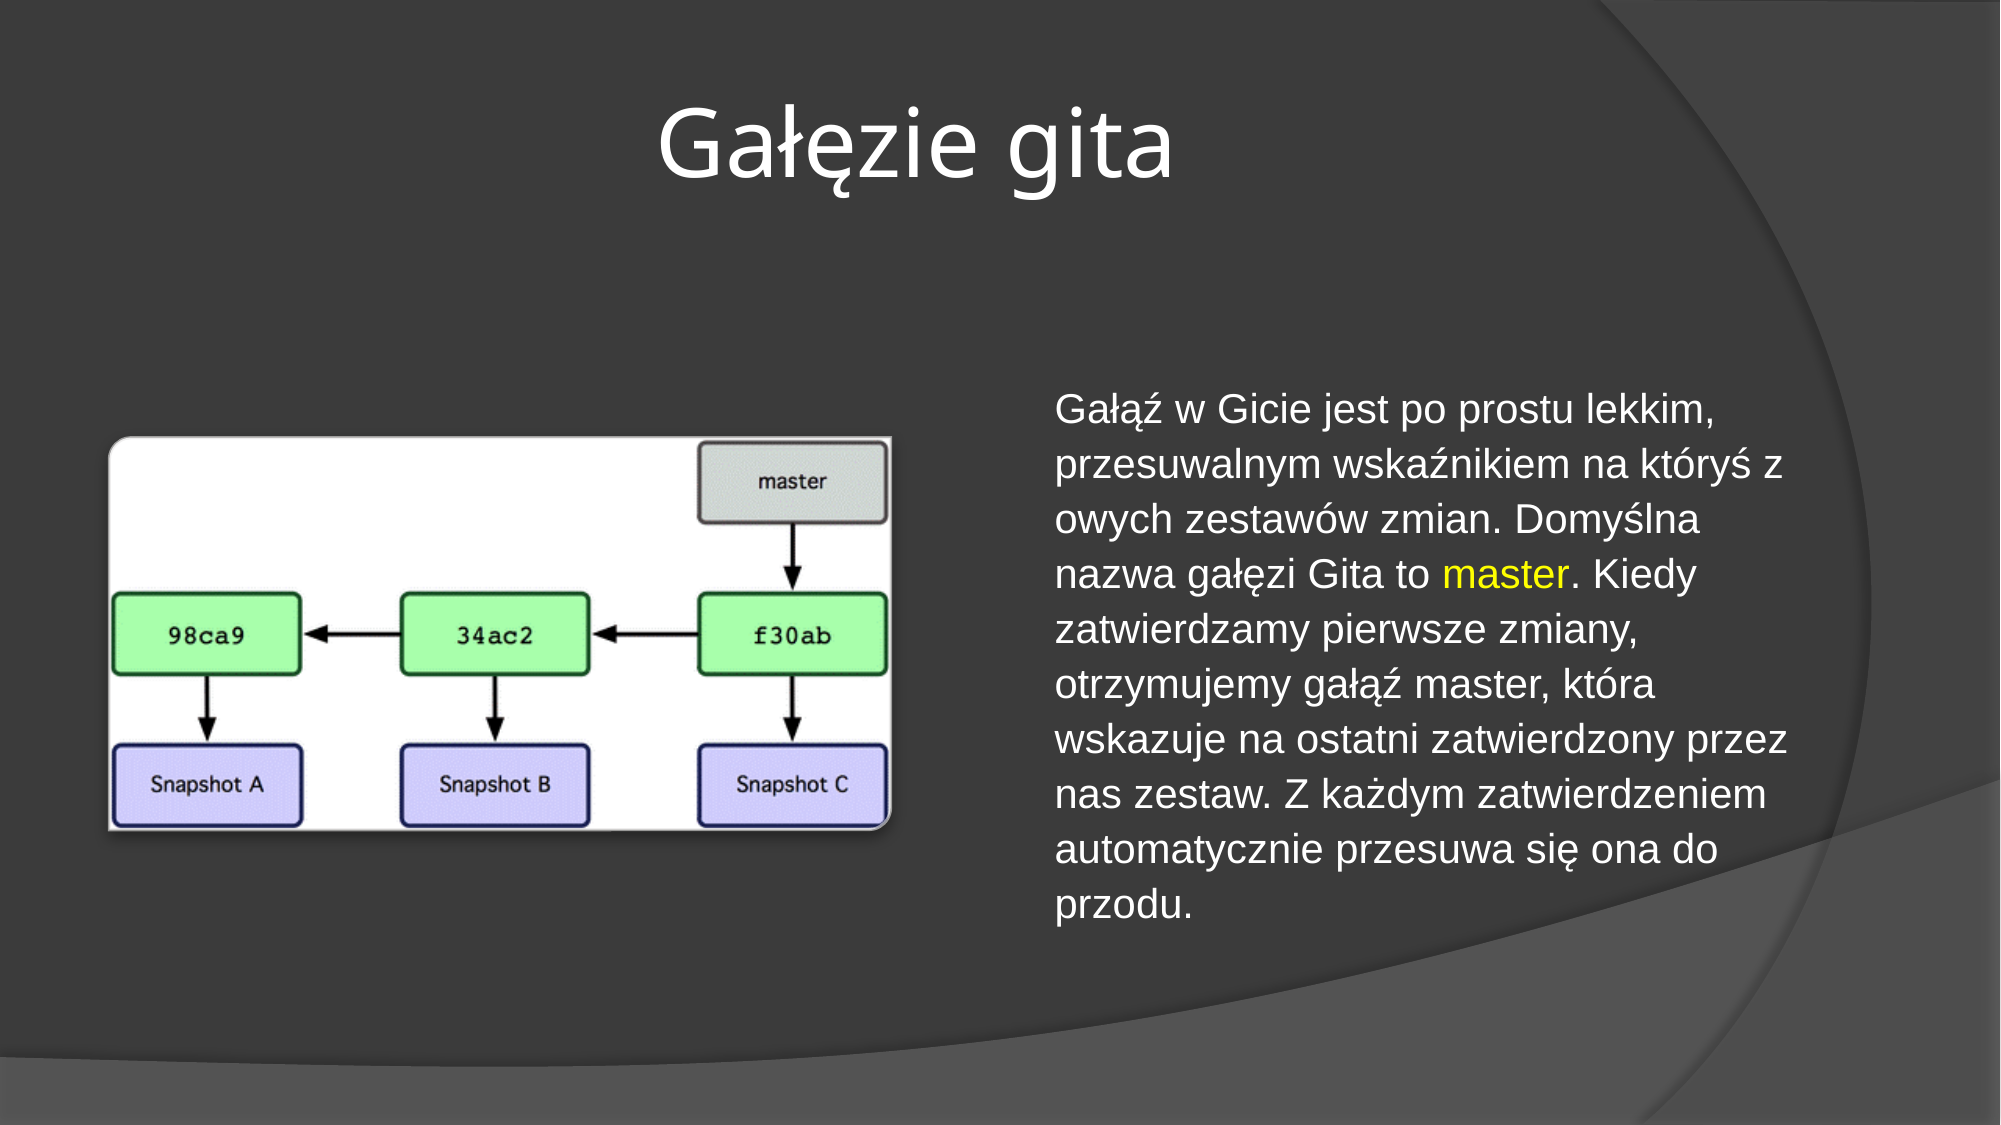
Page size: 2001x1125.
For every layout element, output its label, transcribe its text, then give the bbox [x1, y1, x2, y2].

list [109, 437, 891, 830]
title Gałęzie gita [99, 45, 1734, 233]
list Gałąź w Gicie jest po prostu lekkim, przesuwalnym wskaźnikiem na któryś z owych zestawów zmian. Domyślna nazwa gałęzi Gita to master. Kiedy zatwierdzamy pierwsze zmiany, otrzymujemy gałąź master, która wskazuje na ostatni zatwierdzony przez nas zestaw. Z każdym zatwierdzeniem automatycznie przesuwa się ona do przodu. [1039, 369, 1813, 950]
